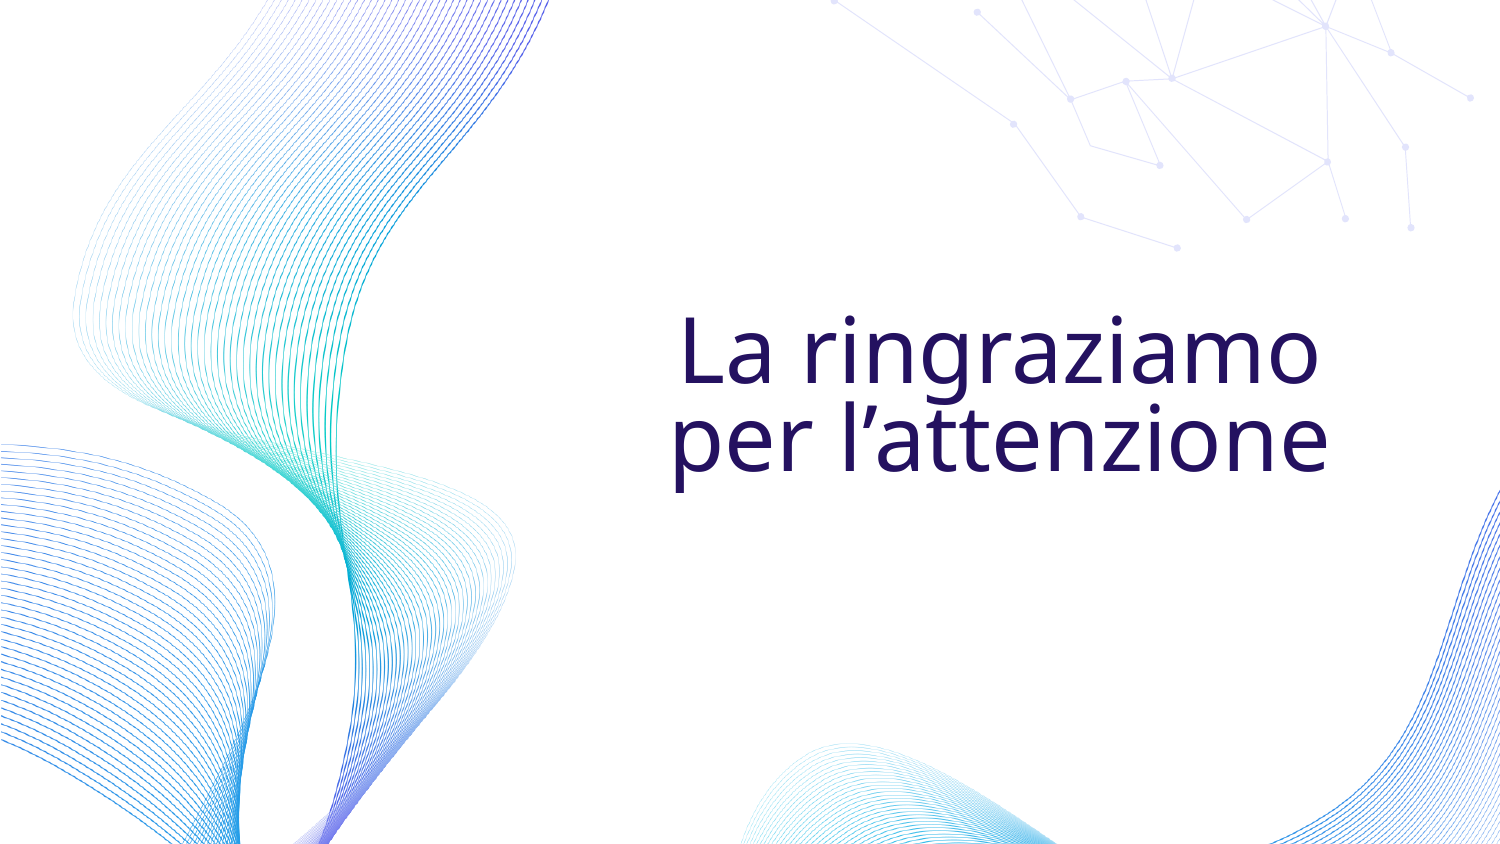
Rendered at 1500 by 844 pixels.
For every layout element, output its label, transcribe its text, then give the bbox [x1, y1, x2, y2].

picture [0, 0, 559, 844]
title La ringraziamo per l’attenzione [630, 193, 1370, 609]
picture [724, 473, 1500, 844]
